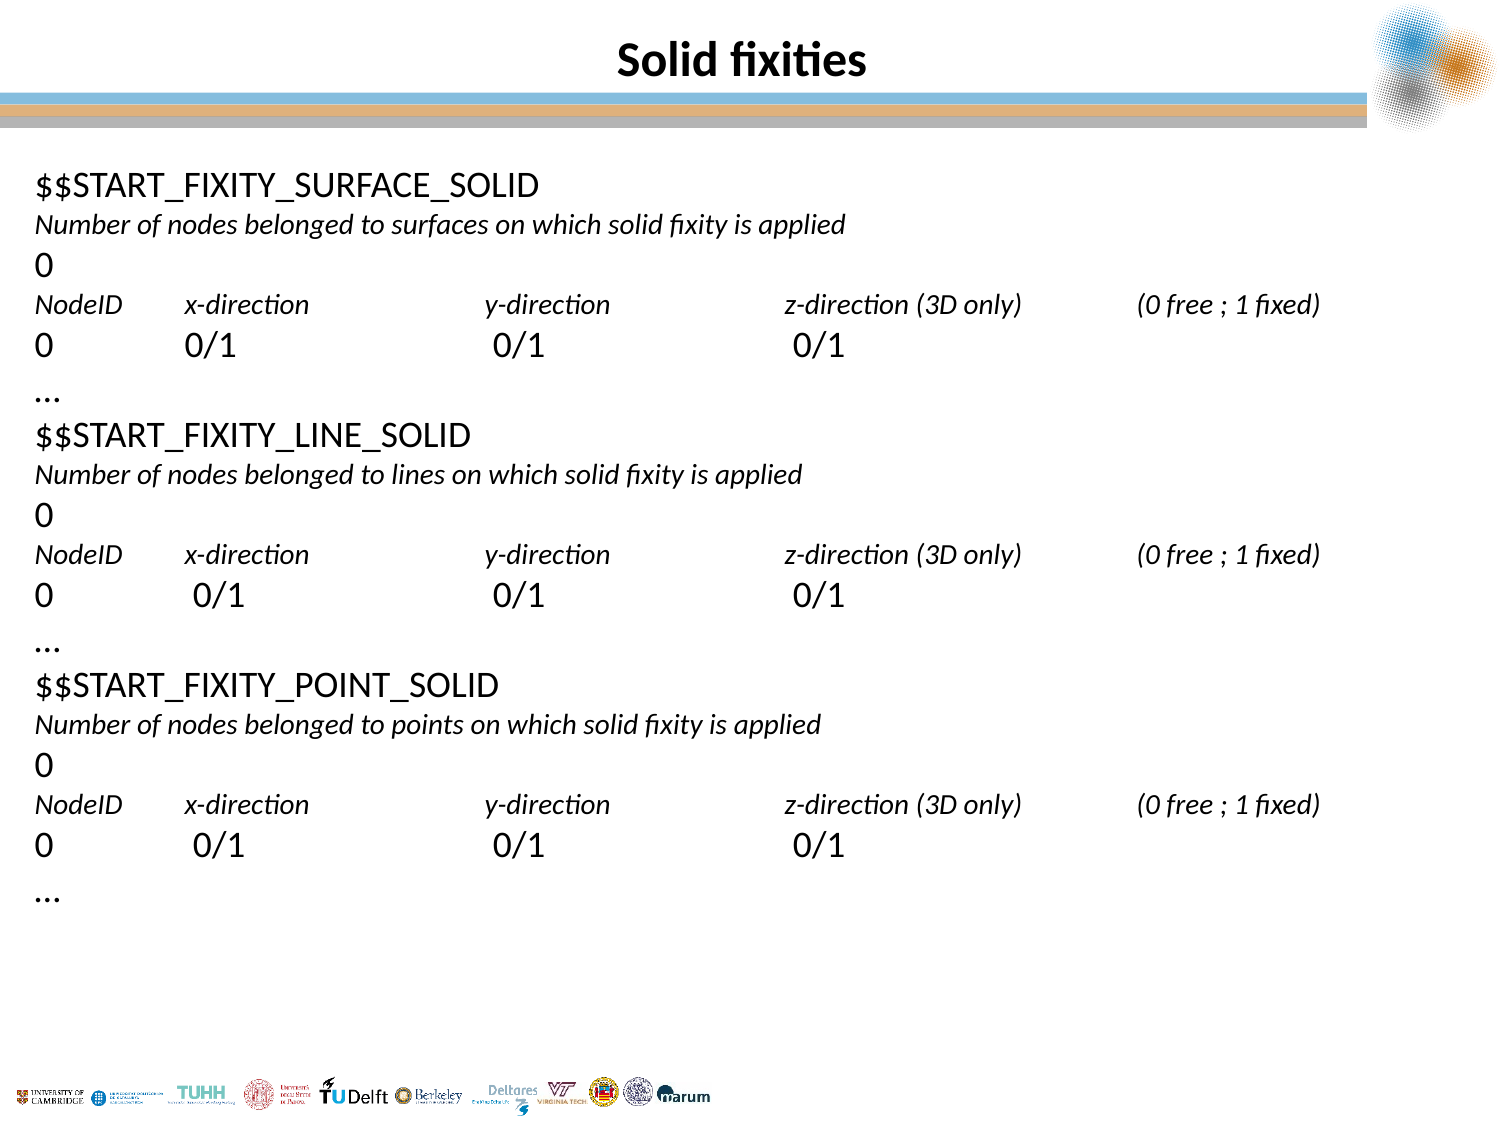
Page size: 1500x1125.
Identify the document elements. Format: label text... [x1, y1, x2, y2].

picture [654, 1082, 712, 1104]
text_box $$START_FIXITY_SURFACE_SOLID Number of nodes belonged to surfaces on which solid fixity is applied 0 NodeID x-direction y-direction z-direction (3D only) (0 free ; 1 fixed) 0 0/1 0/1 0/1 … $$START_FIXITY_LINE_SOLID Number of nodes belonged to lines on which solid fixity is applied 0 NodeID x-direction y-direction z-direction (3D only) (0 free ; 1 fixed) 0 0/1 0/1 0/1 … $$START_FIXITY_POINT_SOLID Number of nodes belonged to points on which solid fixity is applied 0 NodeID x-direction y-direction z-direction (3D only) (0 free ; 1 fixed) 0 0/1 0/1 0/1 … [19, 152, 1500, 918]
picture [1367, 0, 1500, 135]
title Solid fixities [114, 10, 1371, 104]
picture [623, 1077, 653, 1106]
picture [15, 1066, 619, 1120]
